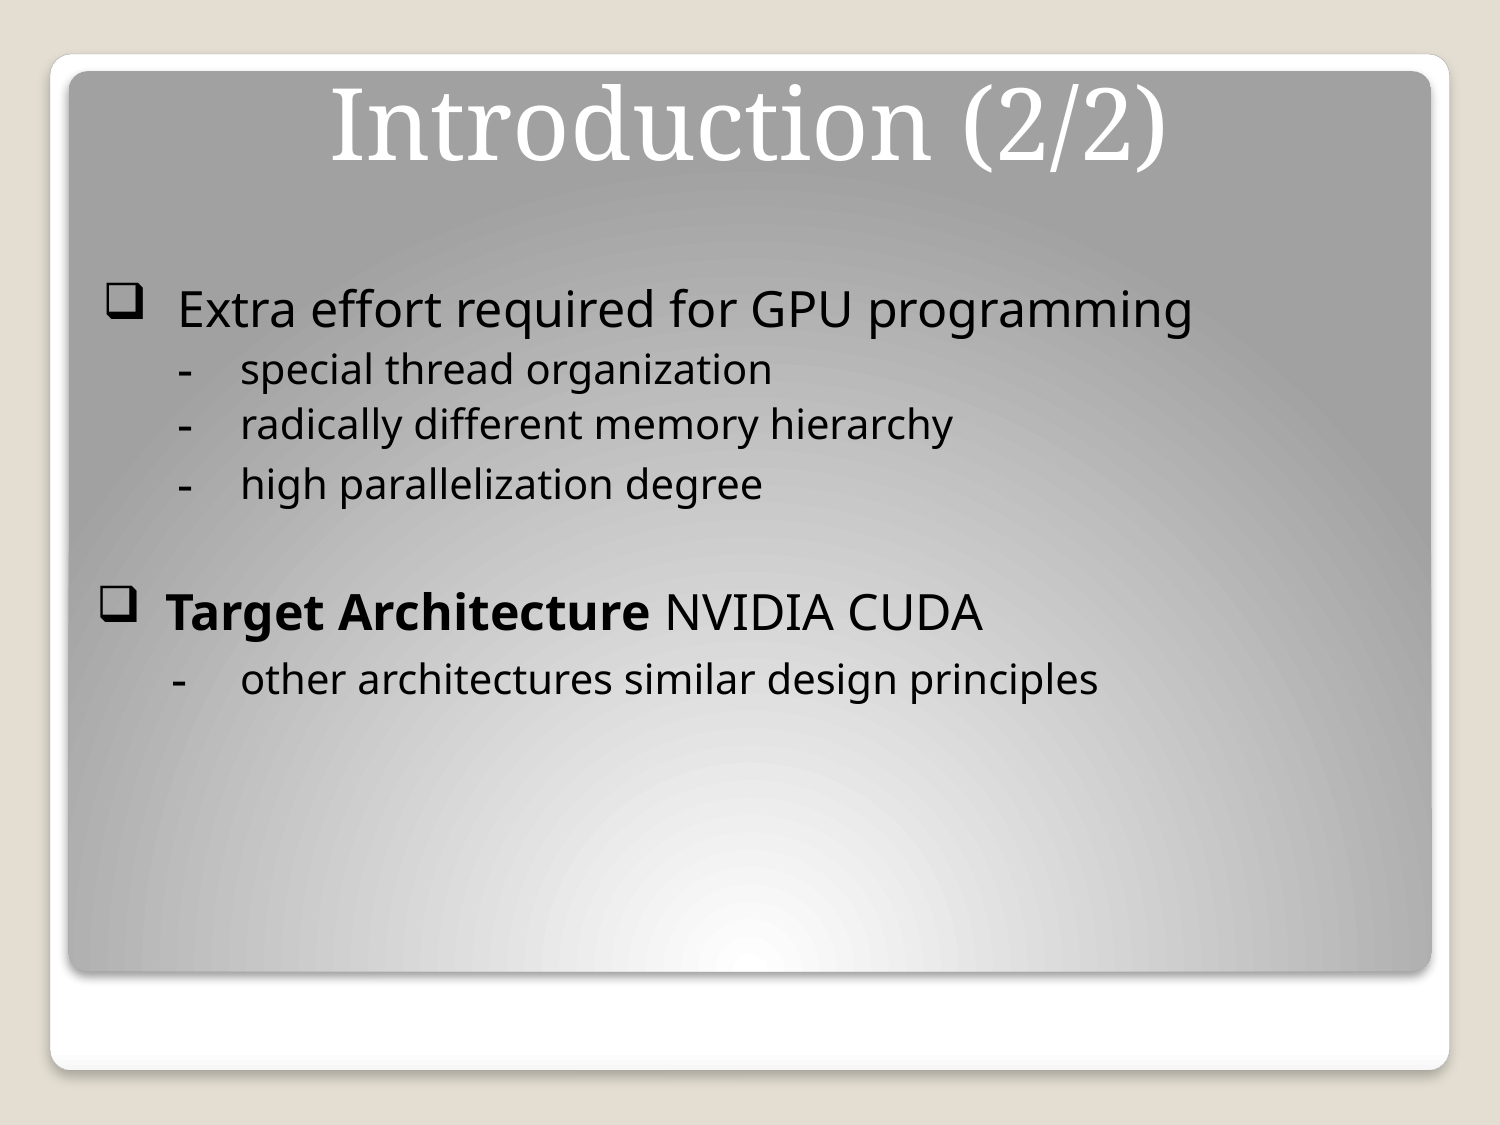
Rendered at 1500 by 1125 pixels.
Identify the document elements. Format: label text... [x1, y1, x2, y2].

title Introduction (2/2) [75, 11, 1425, 230]
list Extra effort required for GPU programming special thread organization radically different memory hierarchy high parallelization degree Target Architecture NVIDIA CUDA other architectures similar design principles [75, 262, 1425, 931]
